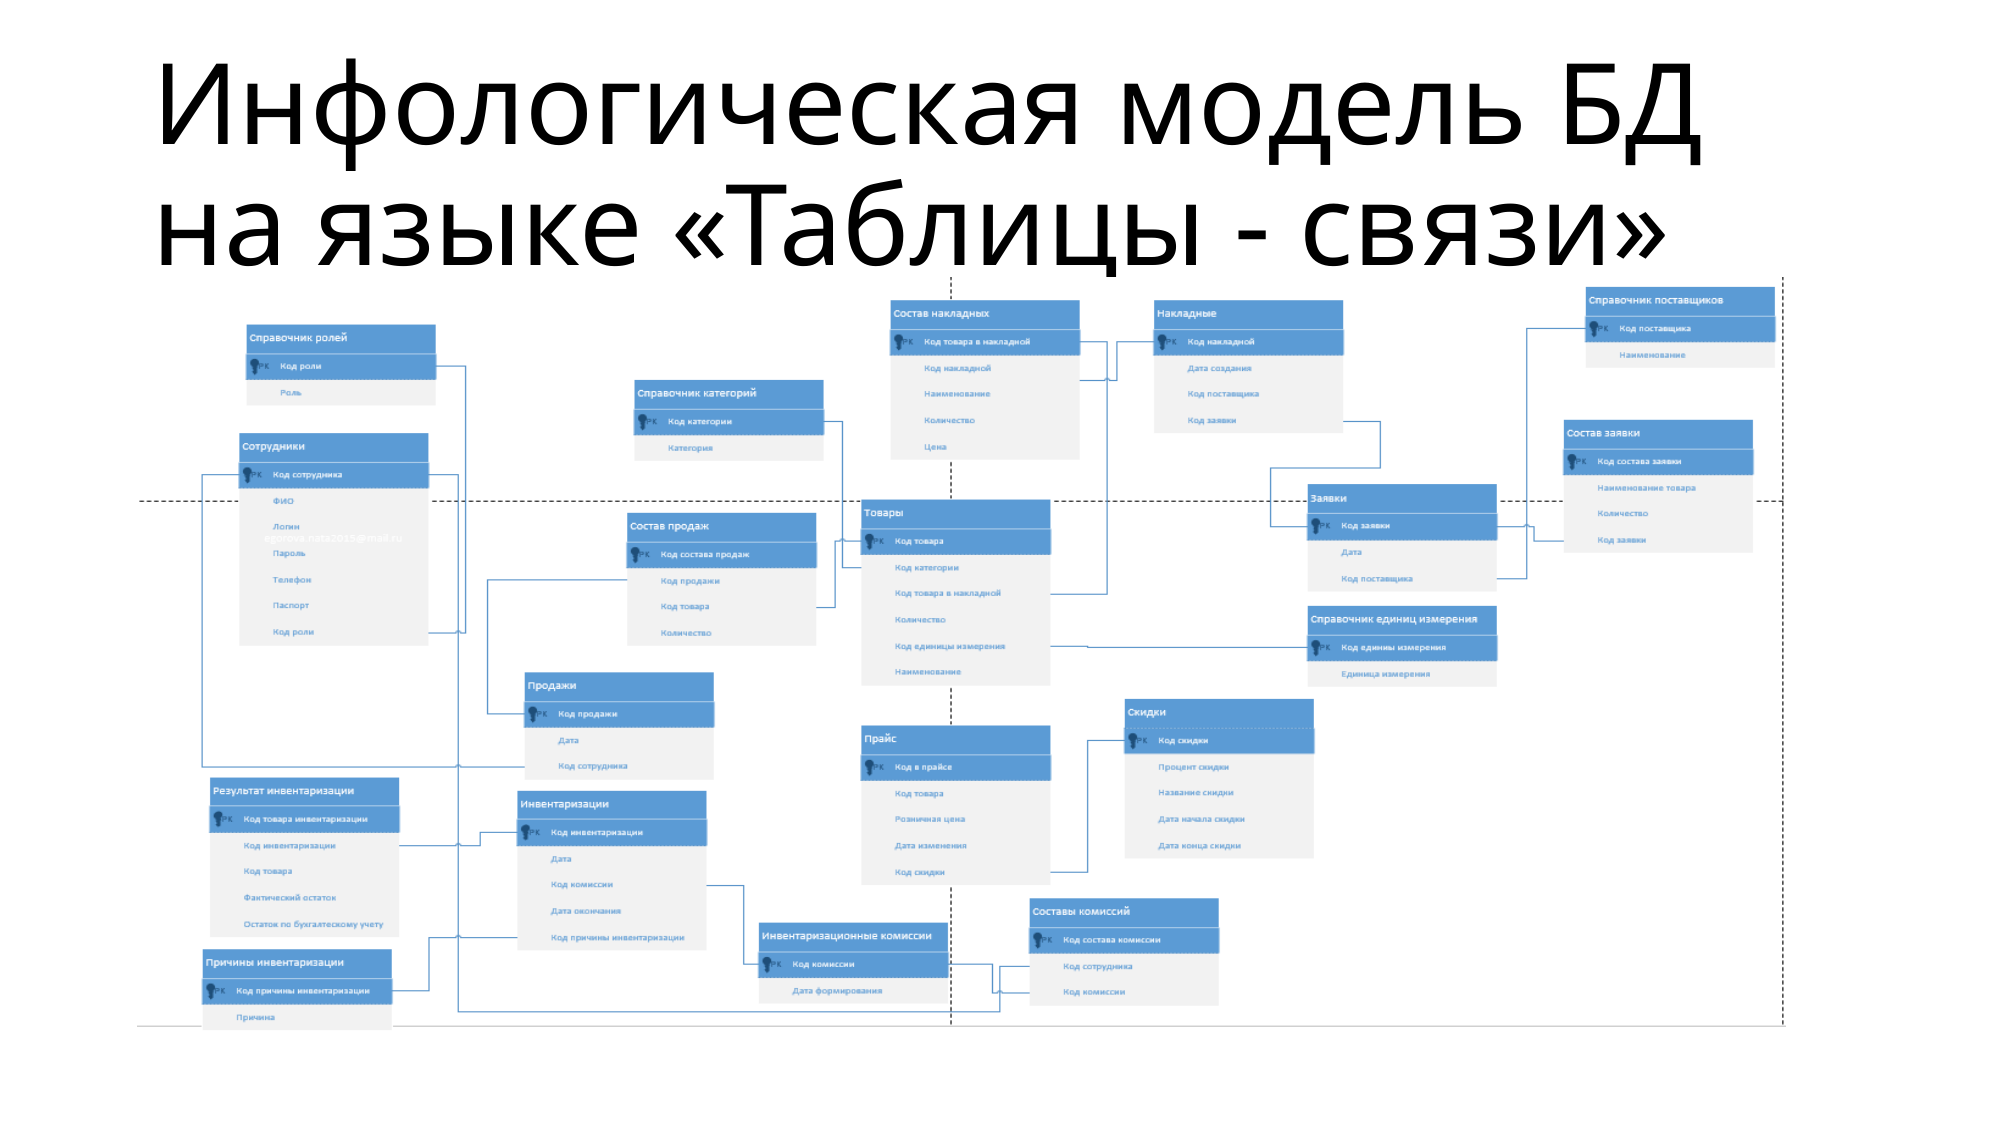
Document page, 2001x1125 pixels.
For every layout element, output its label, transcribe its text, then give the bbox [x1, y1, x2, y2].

title Инфологическая модель БД на языке «Таблицы - связи» [137, 59, 1863, 278]
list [137, 277, 1786, 1039]
